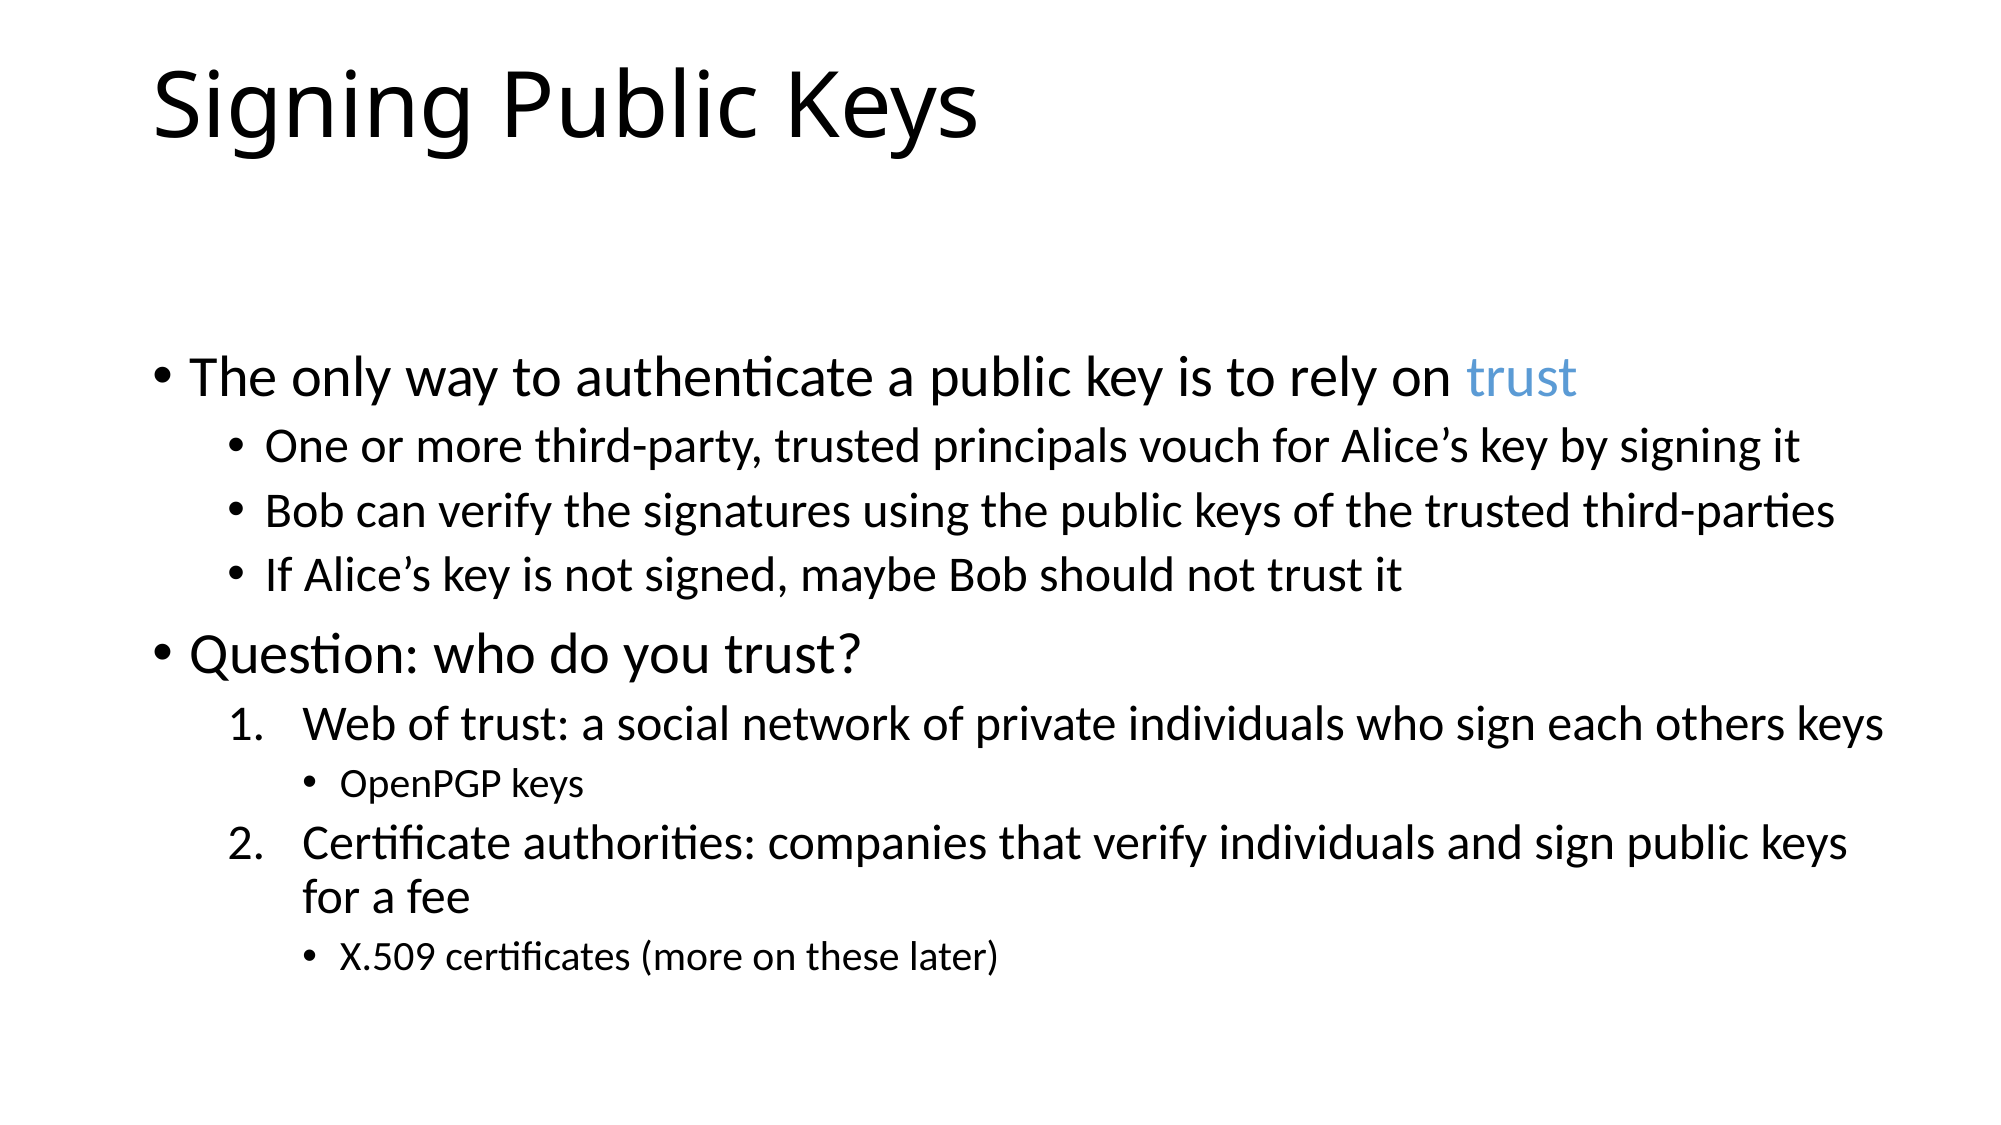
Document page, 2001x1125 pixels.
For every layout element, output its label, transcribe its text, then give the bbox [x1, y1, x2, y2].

list The only way to authenticate a public key is to rely on trust One or more third-party, trusted principals vouch for Alice’s key by signing it Bob can verify the signatures using the public keys of the trusted third-parties If Alice’s key is not signed, maybe Bob should not trust it Question: who do you trust? Web of trust: a social network of private individuals who sign each others keys OpenPGP keys Certificate authorities: companies that verify individuals and sign public keys for a fee X.509 certificates (more on these later) [137, 302, 1906, 1108]
title Signing Public Keys [137, 0, 1863, 217]
